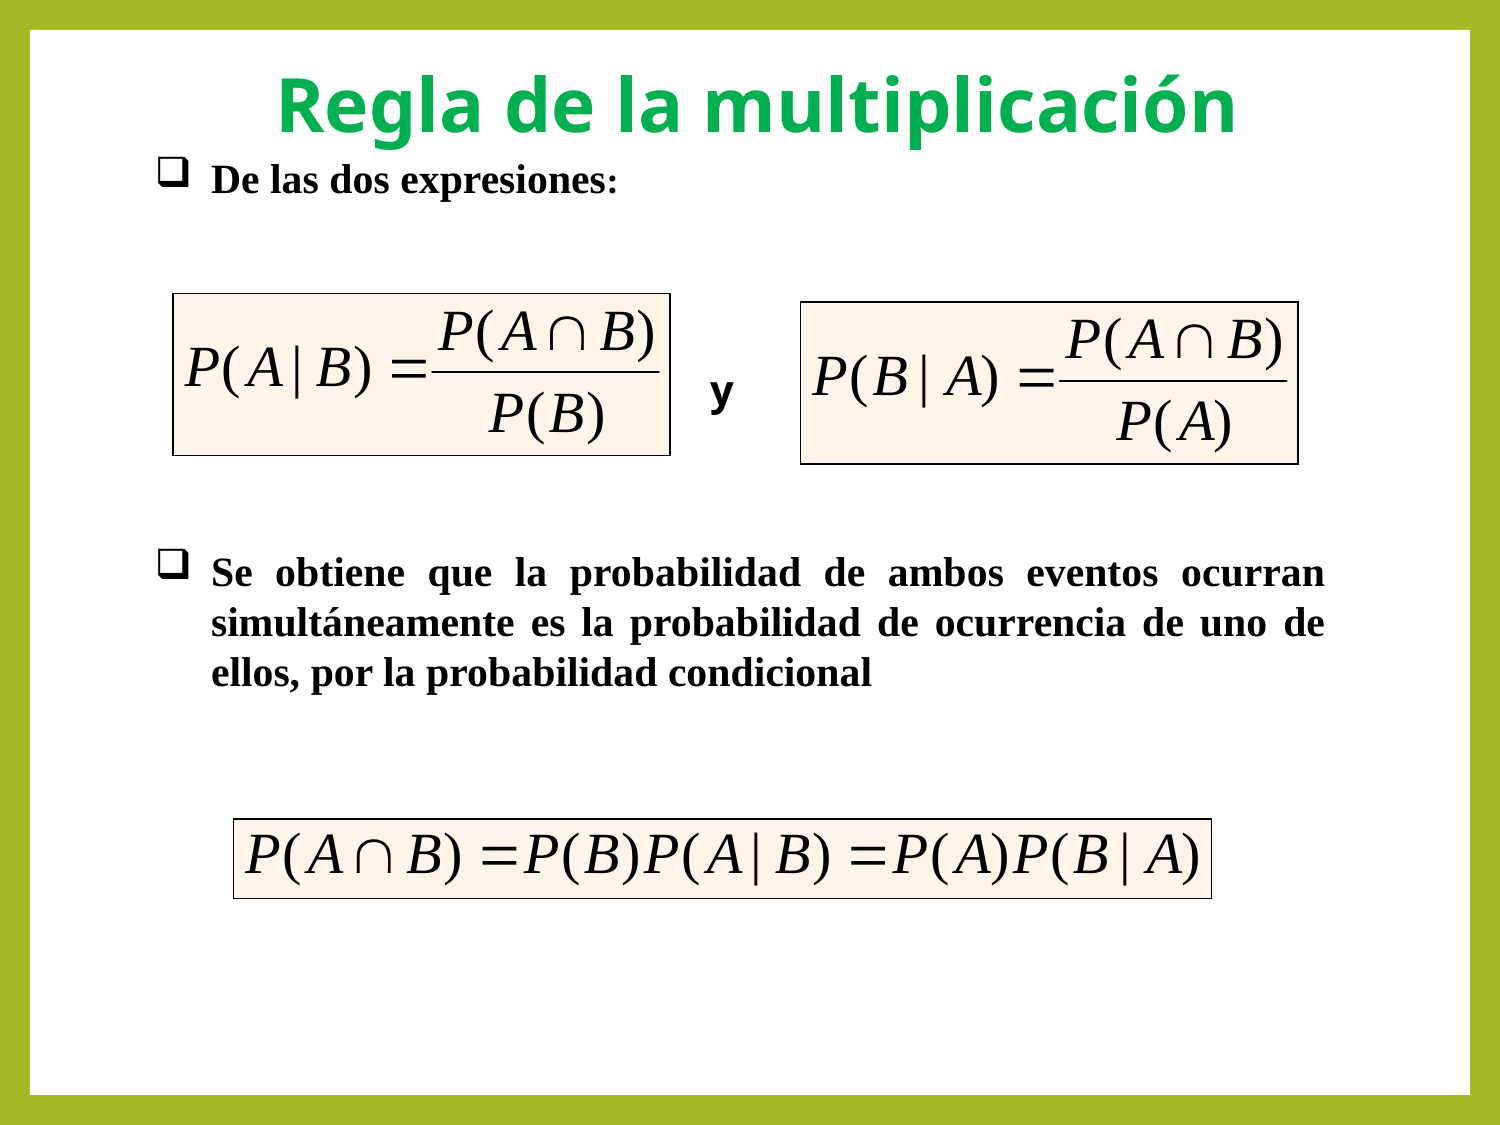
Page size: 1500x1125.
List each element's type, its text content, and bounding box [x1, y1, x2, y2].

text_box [233, 819, 1212, 899]
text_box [173, 294, 670, 455]
text_box Se obtiene que la probabilidad de ambos eventos ocurran simultáneamente es la probabilidad de ocurrencia de uno de ellos, por la probabilidad condicional [140, 537, 1341, 703]
title Regla de la multiplicación [150, 59, 1365, 144]
text_box De las dos expresiones: [140, 144, 1463, 210]
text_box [801, 302, 1298, 464]
text_box y [695, 356, 750, 421]
